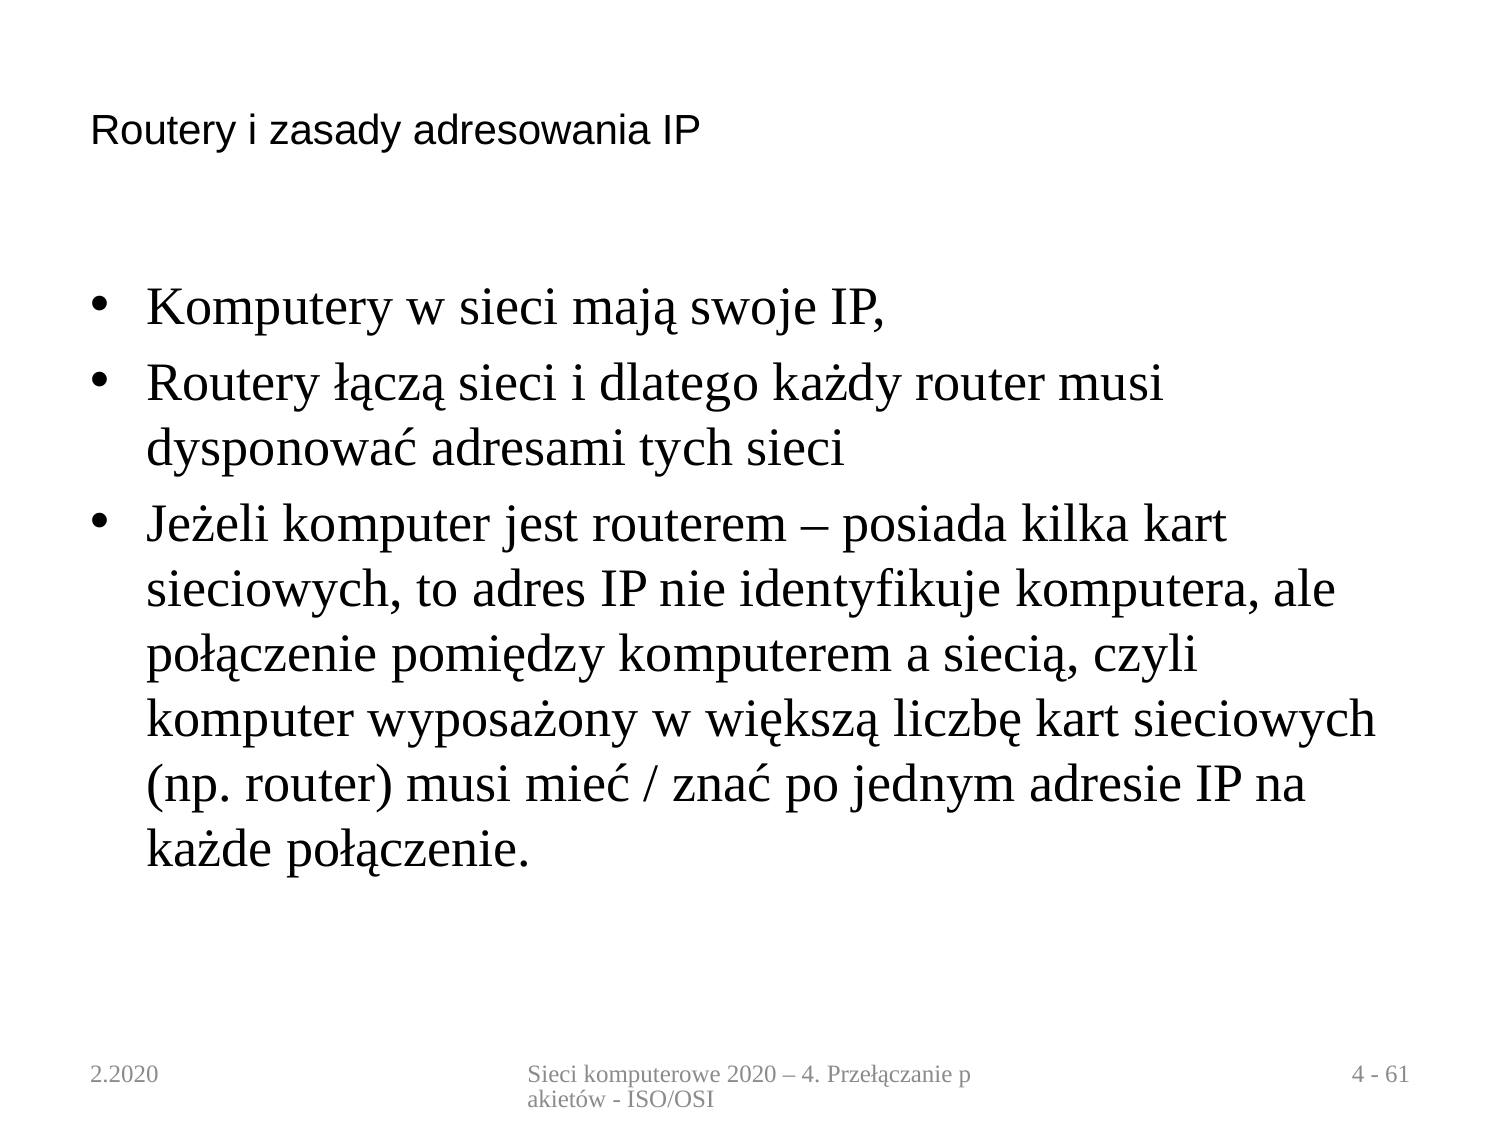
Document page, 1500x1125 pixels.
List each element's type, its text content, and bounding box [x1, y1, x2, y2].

slide_number 2.2020 [75, 1042, 425, 1103]
slide_number 4 - 61 [1074, 1042, 1425, 1103]
title Routery i zasady adresowania IP [75, 45, 1425, 233]
list Komputery w sieci mają swoje IP, Routery łączą sieci i dlatego każdy router musi dysponować adresami tych sieci Jeżeli komputer jest routerem – posiada kilka kart sieciowych, to adres IP nie identyfikuje komputera, ale połączenie pomiędzy komputerem a siecią, czyli komputer wyposażony w większą liczbę kart sieciowych (np. router) musi mieć / znać po jednym adresie IP na każde połączenie. [75, 262, 1425, 1005]
footer Sieci komputerowe 2020 – 4. Przełączanie pakietów - ISO/OSI [512, 1042, 988, 1103]
